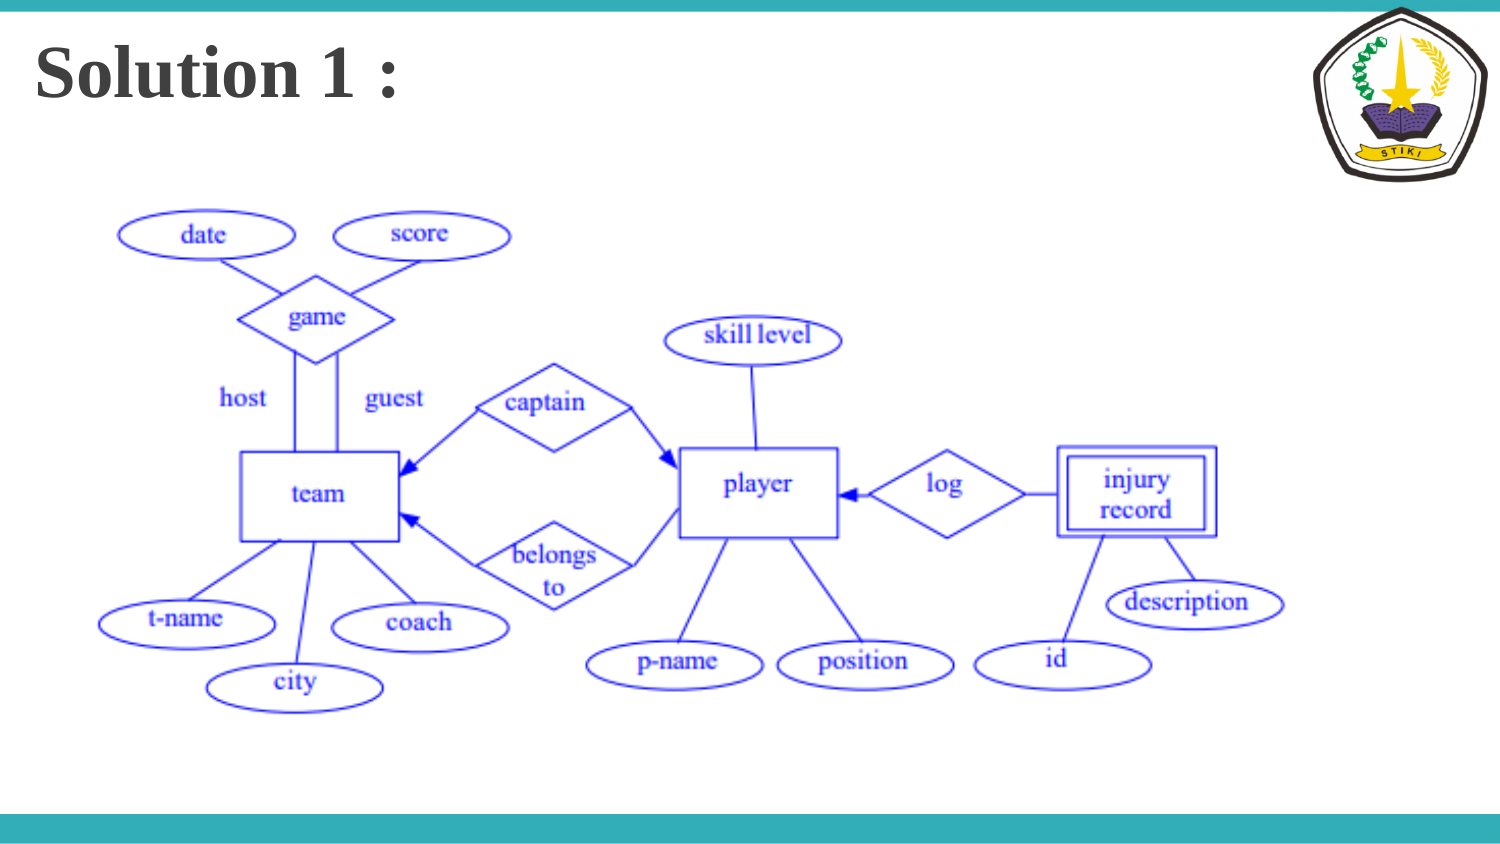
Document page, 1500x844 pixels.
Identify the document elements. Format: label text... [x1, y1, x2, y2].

picture [5, 4, 1495, 809]
list Solution 1 : [0, 20, 455, 115]
